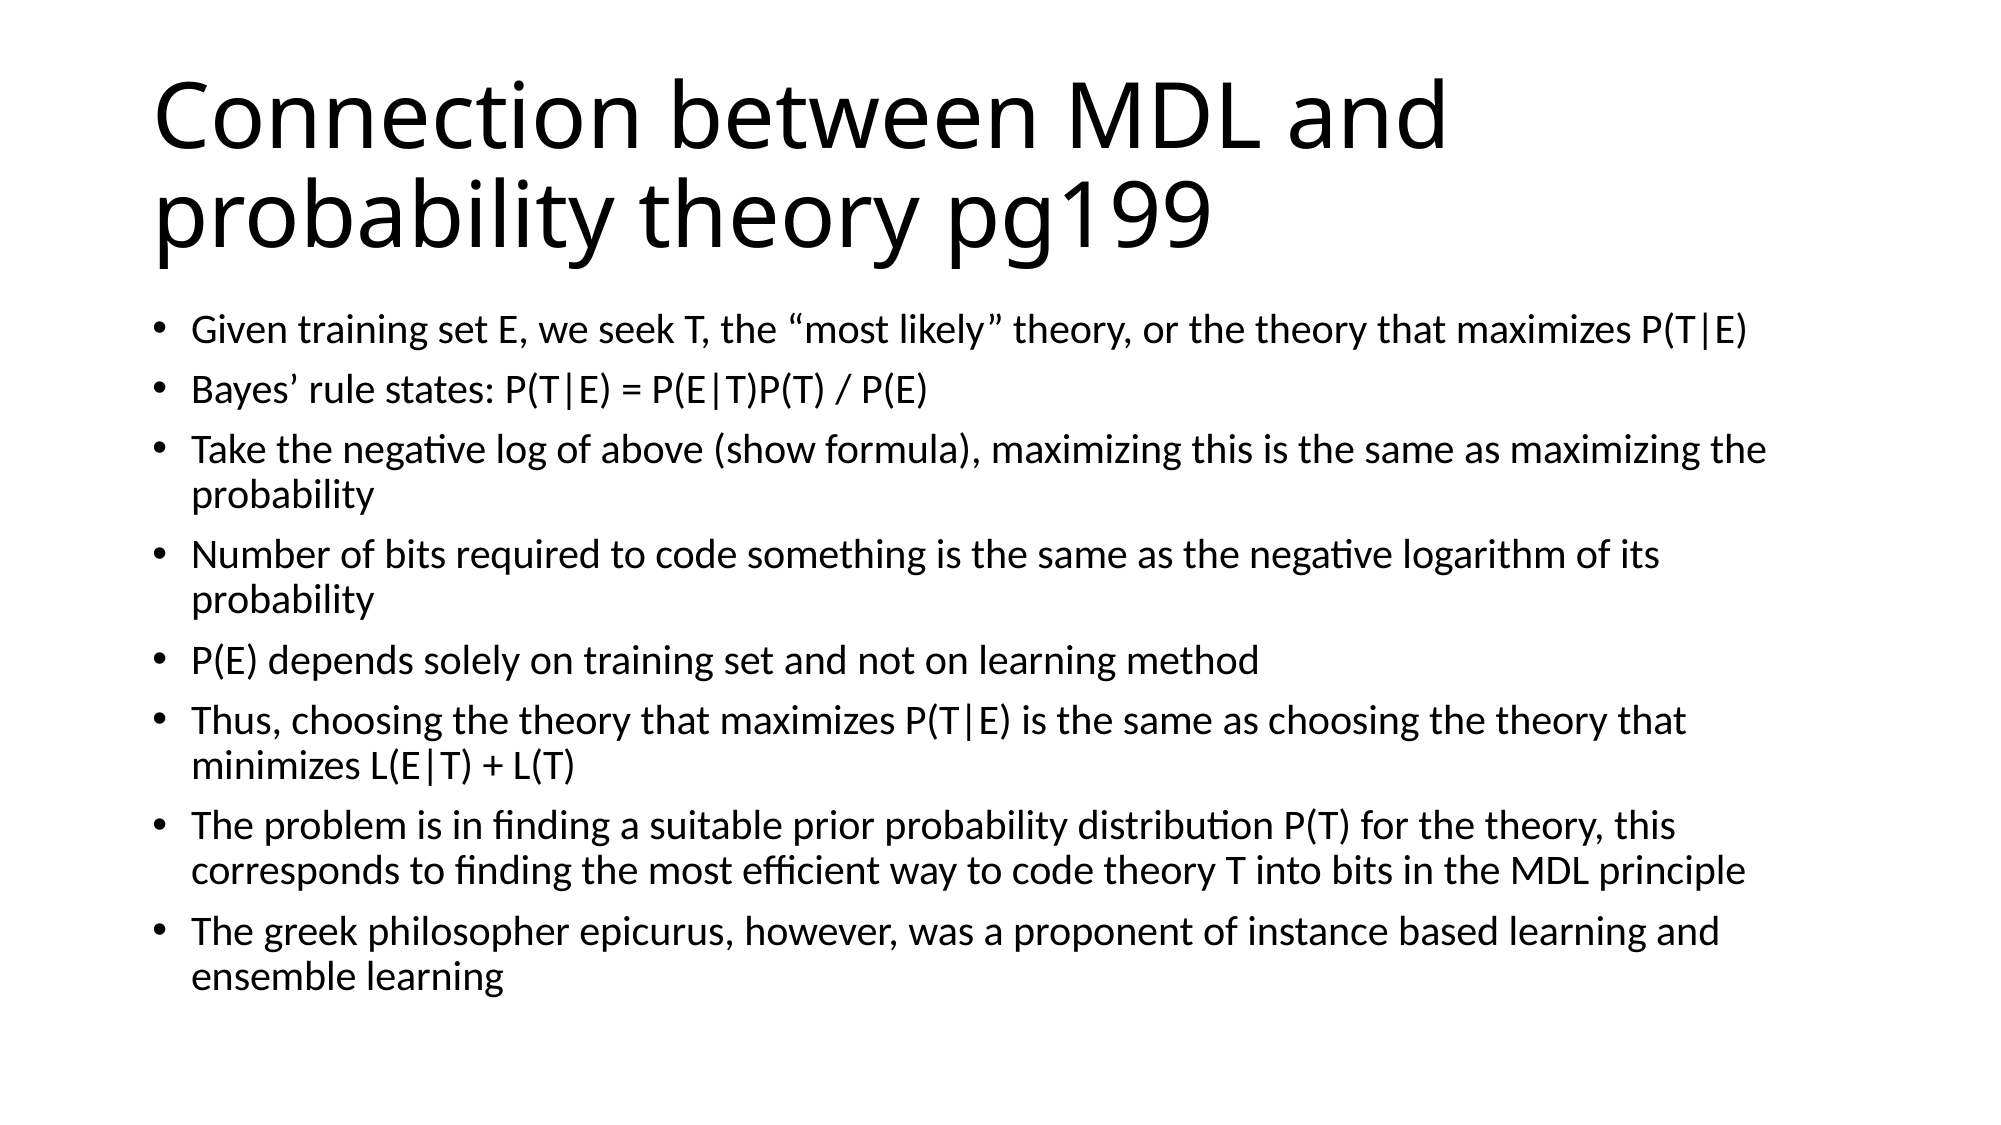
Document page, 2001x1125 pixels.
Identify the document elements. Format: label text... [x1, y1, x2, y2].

title Connection between MDL and probability theory pg199 [137, 59, 1863, 278]
list Given training set E, we seek T, the “most likely” theory, or the theory that maximizes P(T|E) Bayes’ rule states: P(T|E) = P(E|T)P(T) / P(E) Take the negative log of above (show formula), maximizing this is the same as maximizing the probability Number of bits required to code something is the same as the negative logarithm of its probability P(E) depends solely on training set and not on learning method Thus, choosing the theory that maximizes P(T|E) is the same as choosing the theory that minimizes L(E|T) + L(T) The problem is in finding a suitable prior probability distribution P(T) for the theory, this corresponds to finding the most efficient way to code theory T into bits in the MDL principle The greek philosopher epicurus, however, was a proponent of instance based learning and ensemble learning [137, 299, 1863, 1014]
